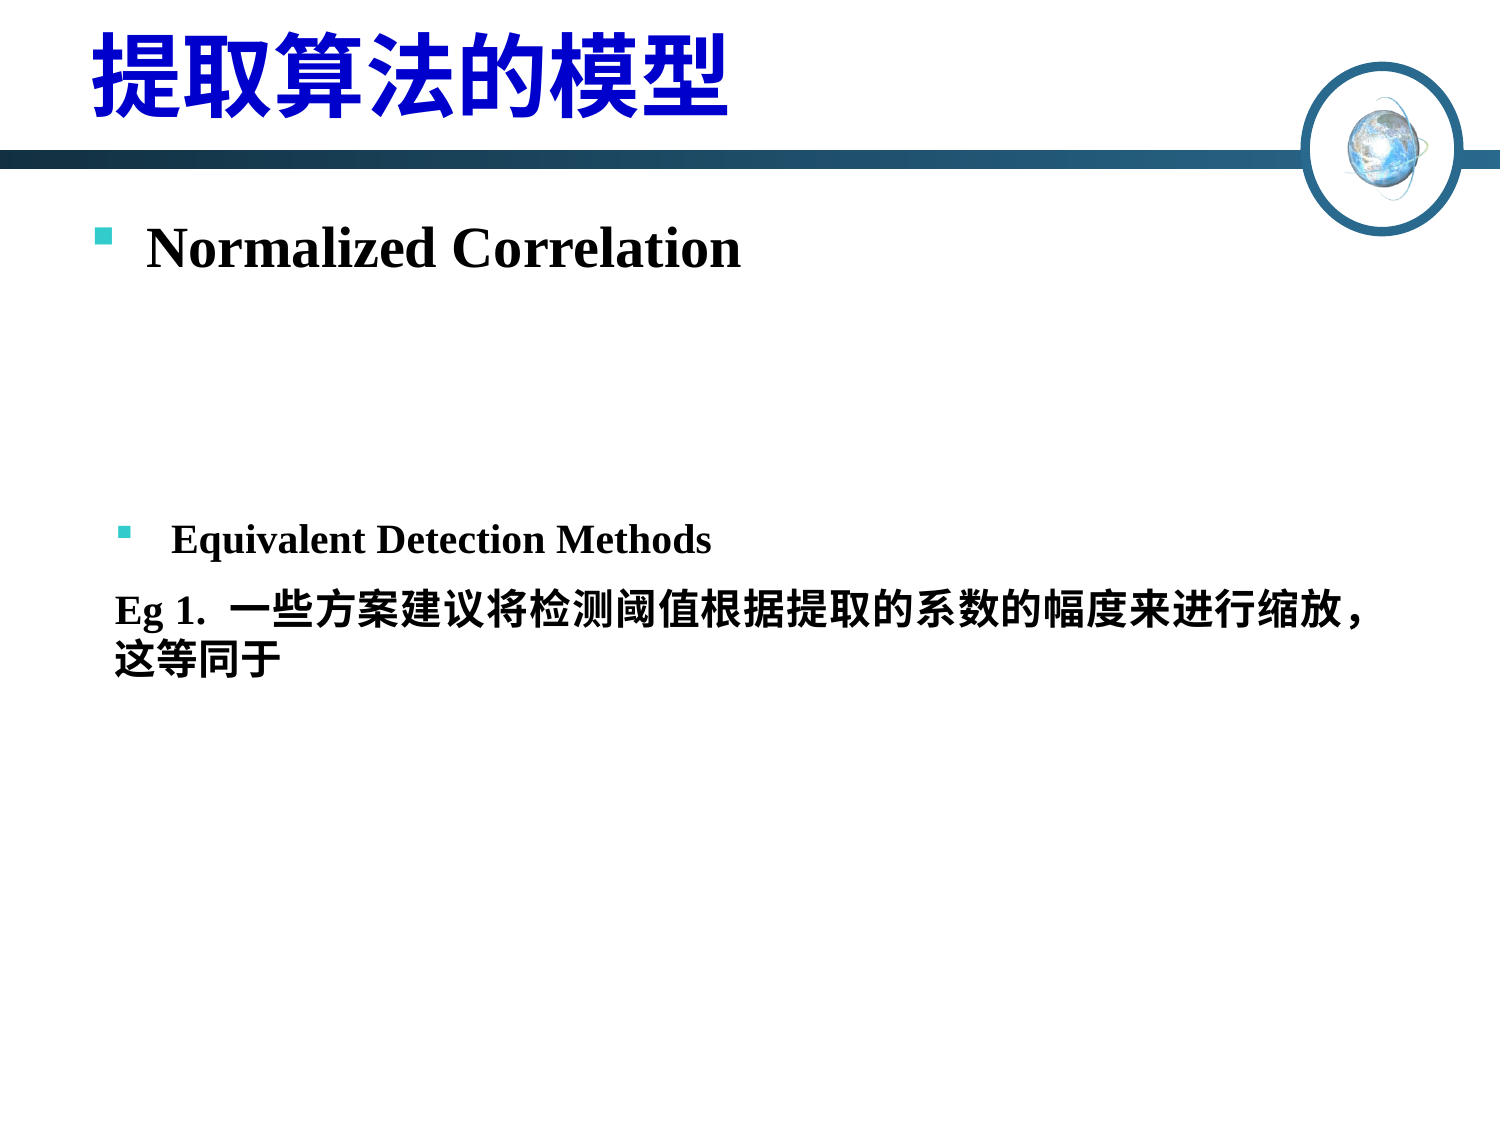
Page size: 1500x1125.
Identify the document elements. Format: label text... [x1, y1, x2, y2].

picture [1310, 72, 1454, 226]
title 提取算法的模型 [75, 37, 1288, 130]
